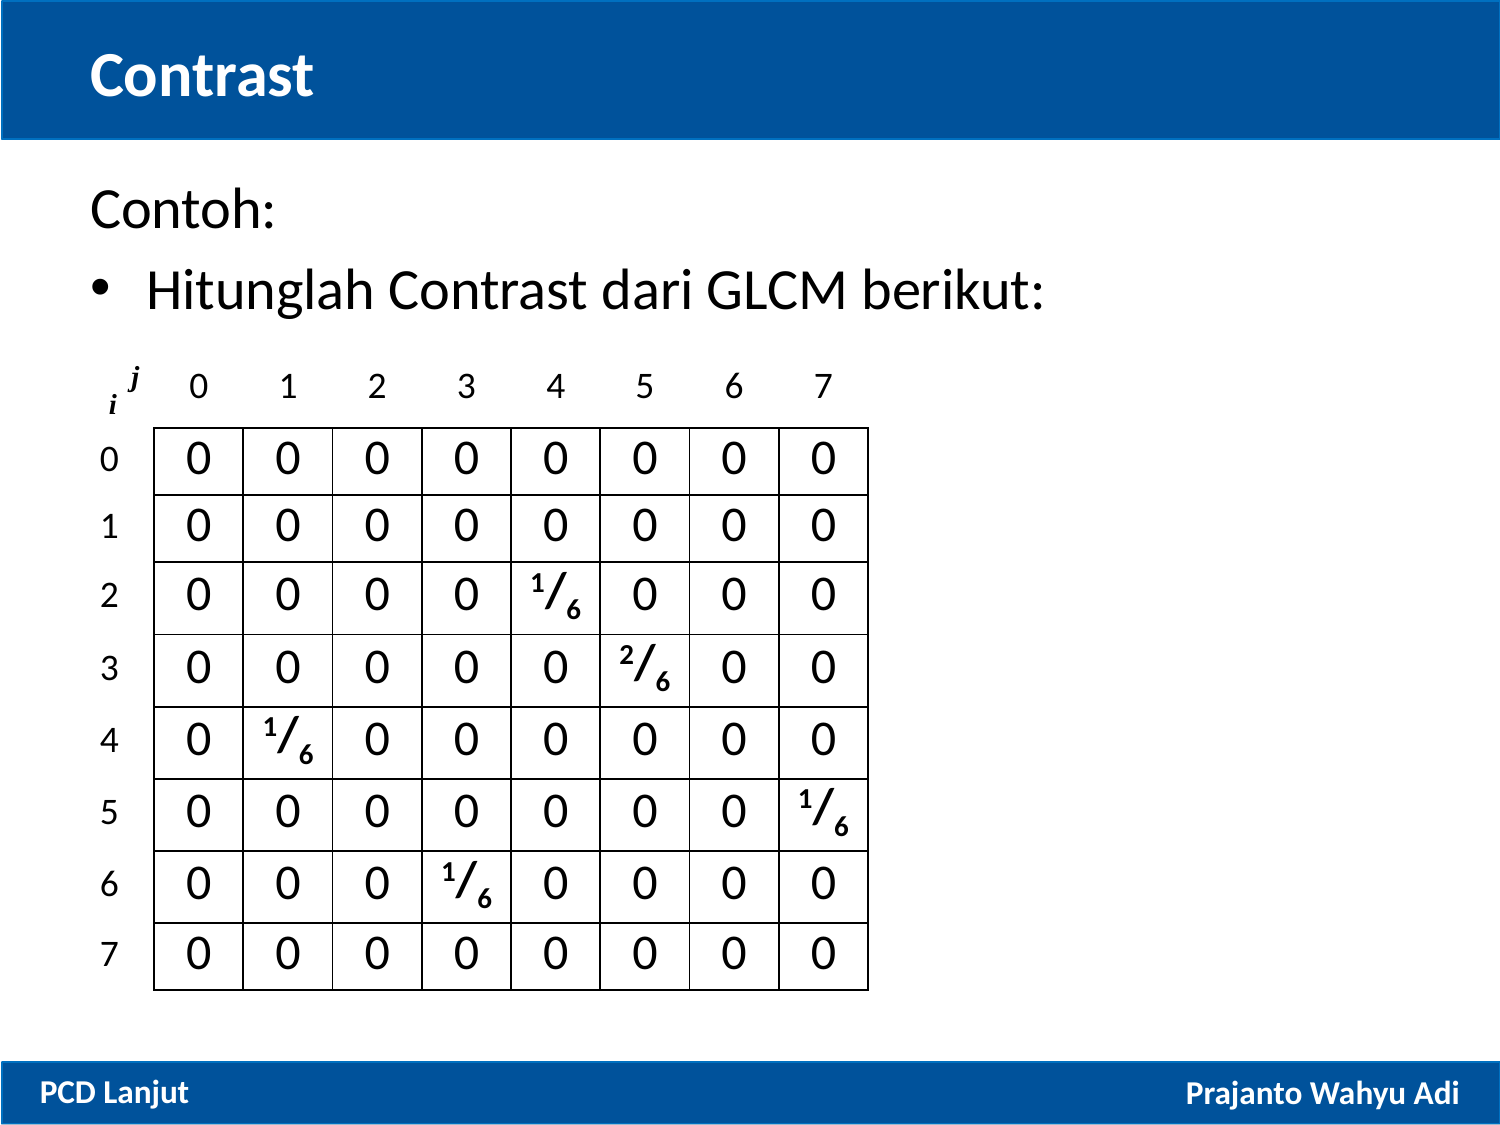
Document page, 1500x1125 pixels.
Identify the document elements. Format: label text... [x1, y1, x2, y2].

table_cell 0 [690, 852, 778, 922]
table_cell 0 [690, 429, 778, 494]
table_cell 0 [333, 780, 421, 850]
table_cell 0 [244, 635, 332, 706]
table_cell 3 [65, 634, 153, 707]
table_cell 0 [333, 852, 421, 922]
table_header 3 [422, 350, 511, 427]
table_cell 0 [690, 708, 778, 778]
table_cell 0 [512, 852, 599, 922]
table_cell 0 [780, 563, 867, 634]
table_cell 0 [155, 780, 242, 850]
table_cell 0 [512, 635, 599, 706]
table_header i j [65, 350, 154, 428]
table_cell 0 [780, 852, 867, 922]
table_header 0 [154, 350, 243, 427]
table_cell 0 [601, 780, 689, 850]
table_cell 0 [155, 852, 242, 922]
table_cell 0 [423, 708, 510, 778]
table_header 6 [690, 350, 779, 427]
table_cell 0 [244, 780, 332, 850]
table_cell 1 [65, 495, 153, 562]
table_cell 0 [601, 429, 689, 494]
table_cell 0 [423, 429, 510, 494]
table_cell 0 [690, 635, 778, 706]
table_cell 0 [333, 924, 421, 989]
table_cell 2 [65, 562, 153, 634]
table_cell 0 [512, 780, 599, 850]
table_cell 0 [244, 852, 332, 922]
table_cell 0 [333, 429, 421, 494]
table_cell 0 [601, 924, 689, 989]
table_cell 6 [65, 851, 153, 923]
table_cell 0 [780, 924, 867, 989]
table_cell 0 [244, 429, 332, 494]
picture [0, 0, 1500, 1125]
table_cell 1/6 [780, 780, 867, 850]
table_cell 0 [155, 496, 242, 561]
table_header 4 [511, 350, 600, 427]
table_cell 0 [155, 429, 242, 494]
table_cell 0 [423, 496, 510, 561]
list Contoh: Hitunglah Contrast dari GLCM berikut: [75, 162, 1425, 1038]
table_cell 0 [780, 635, 867, 706]
table_cell 0 [512, 496, 599, 561]
table_cell 1/6 [512, 563, 599, 634]
table_cell 0 [155, 563, 242, 634]
table_header 1 [243, 350, 333, 427]
table_header 7 [779, 350, 868, 427]
table_cell 0 [65, 428, 153, 495]
table_cell 0 [244, 496, 332, 561]
table_cell 7 [65, 923, 153, 990]
table_cell 0 [512, 924, 599, 989]
table_cell 0 [512, 429, 599, 494]
table_cell 0 [690, 563, 778, 634]
table_cell 0 [780, 708, 867, 778]
table_cell 0 [601, 852, 689, 922]
table_cell 0 [780, 496, 867, 561]
table_cell 0 [690, 496, 778, 561]
table_cell 0 [512, 708, 599, 778]
table_cell 0 [333, 496, 421, 561]
table_header 5 [600, 350, 690, 427]
table_cell 2/6 [601, 635, 689, 706]
table_cell 0 [333, 563, 421, 634]
table_cell 0 [601, 496, 689, 561]
table_header 2 [333, 350, 422, 427]
table_cell 0 [780, 429, 867, 494]
table_cell 0 [155, 924, 242, 989]
table_cell 0 [155, 635, 242, 706]
table_cell 0 [333, 708, 421, 778]
title Contrast [75, 24, 1425, 118]
table_cell 5 [65, 779, 153, 851]
table_cell 1/6 [244, 708, 332, 778]
table_cell 0 [601, 708, 689, 778]
table_cell 0 [155, 708, 242, 778]
table_cell 0 [423, 780, 510, 850]
table_cell 4 [65, 707, 153, 779]
table_cell 0 [423, 924, 510, 989]
table_cell 0 [690, 924, 778, 989]
table_cell 0 [244, 924, 332, 989]
table_cell 0 [333, 635, 421, 706]
table_cell 0 [601, 563, 689, 634]
table_cell 0 [690, 780, 778, 850]
table_cell 0 [423, 635, 510, 706]
table_cell 1/6 [423, 852, 510, 922]
table_cell 0 [244, 563, 332, 634]
table_cell 0 [423, 563, 510, 634]
